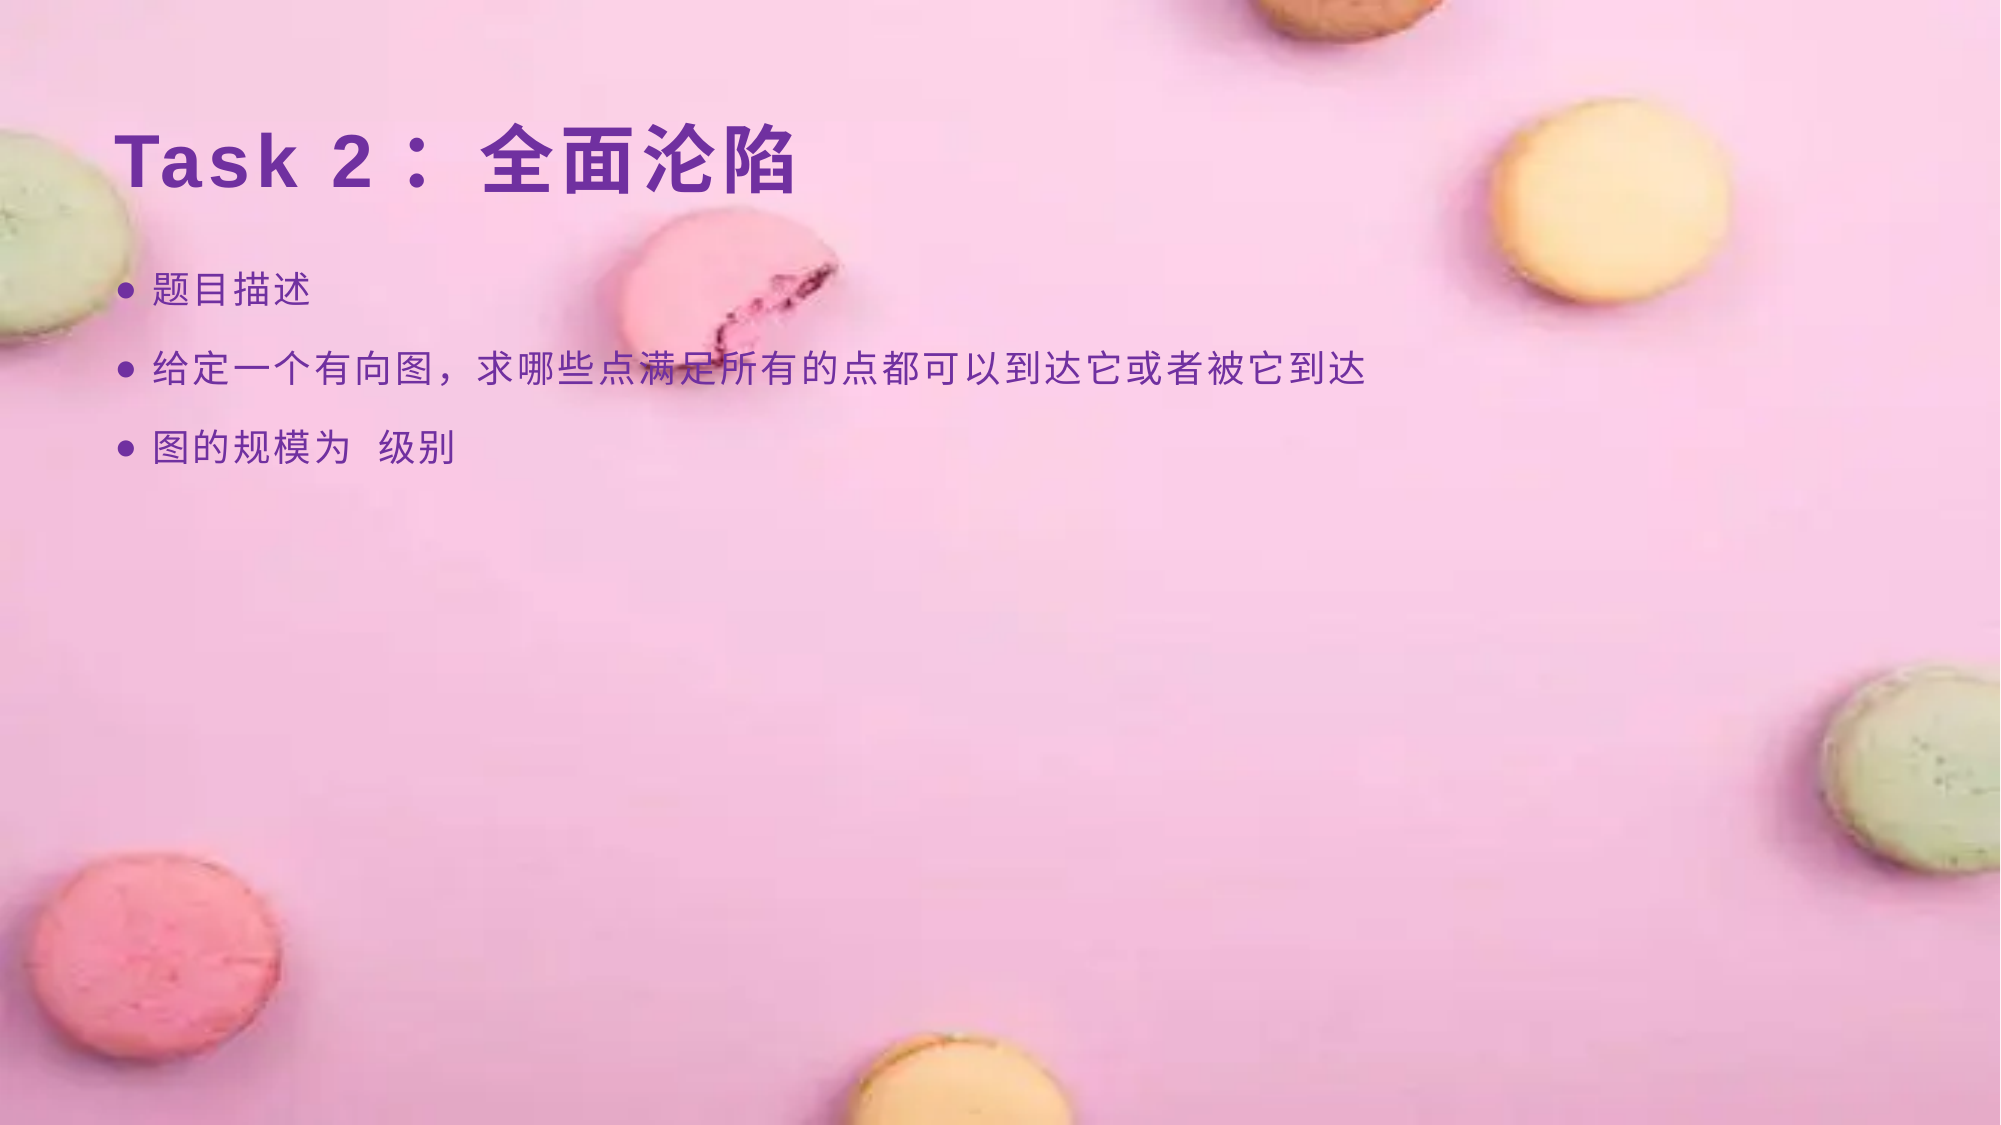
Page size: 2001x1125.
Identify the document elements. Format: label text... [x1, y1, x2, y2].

title Task 2：全面沦陷 [99, 99, 1900, 216]
picture [0, 0, 2001, 1125]
